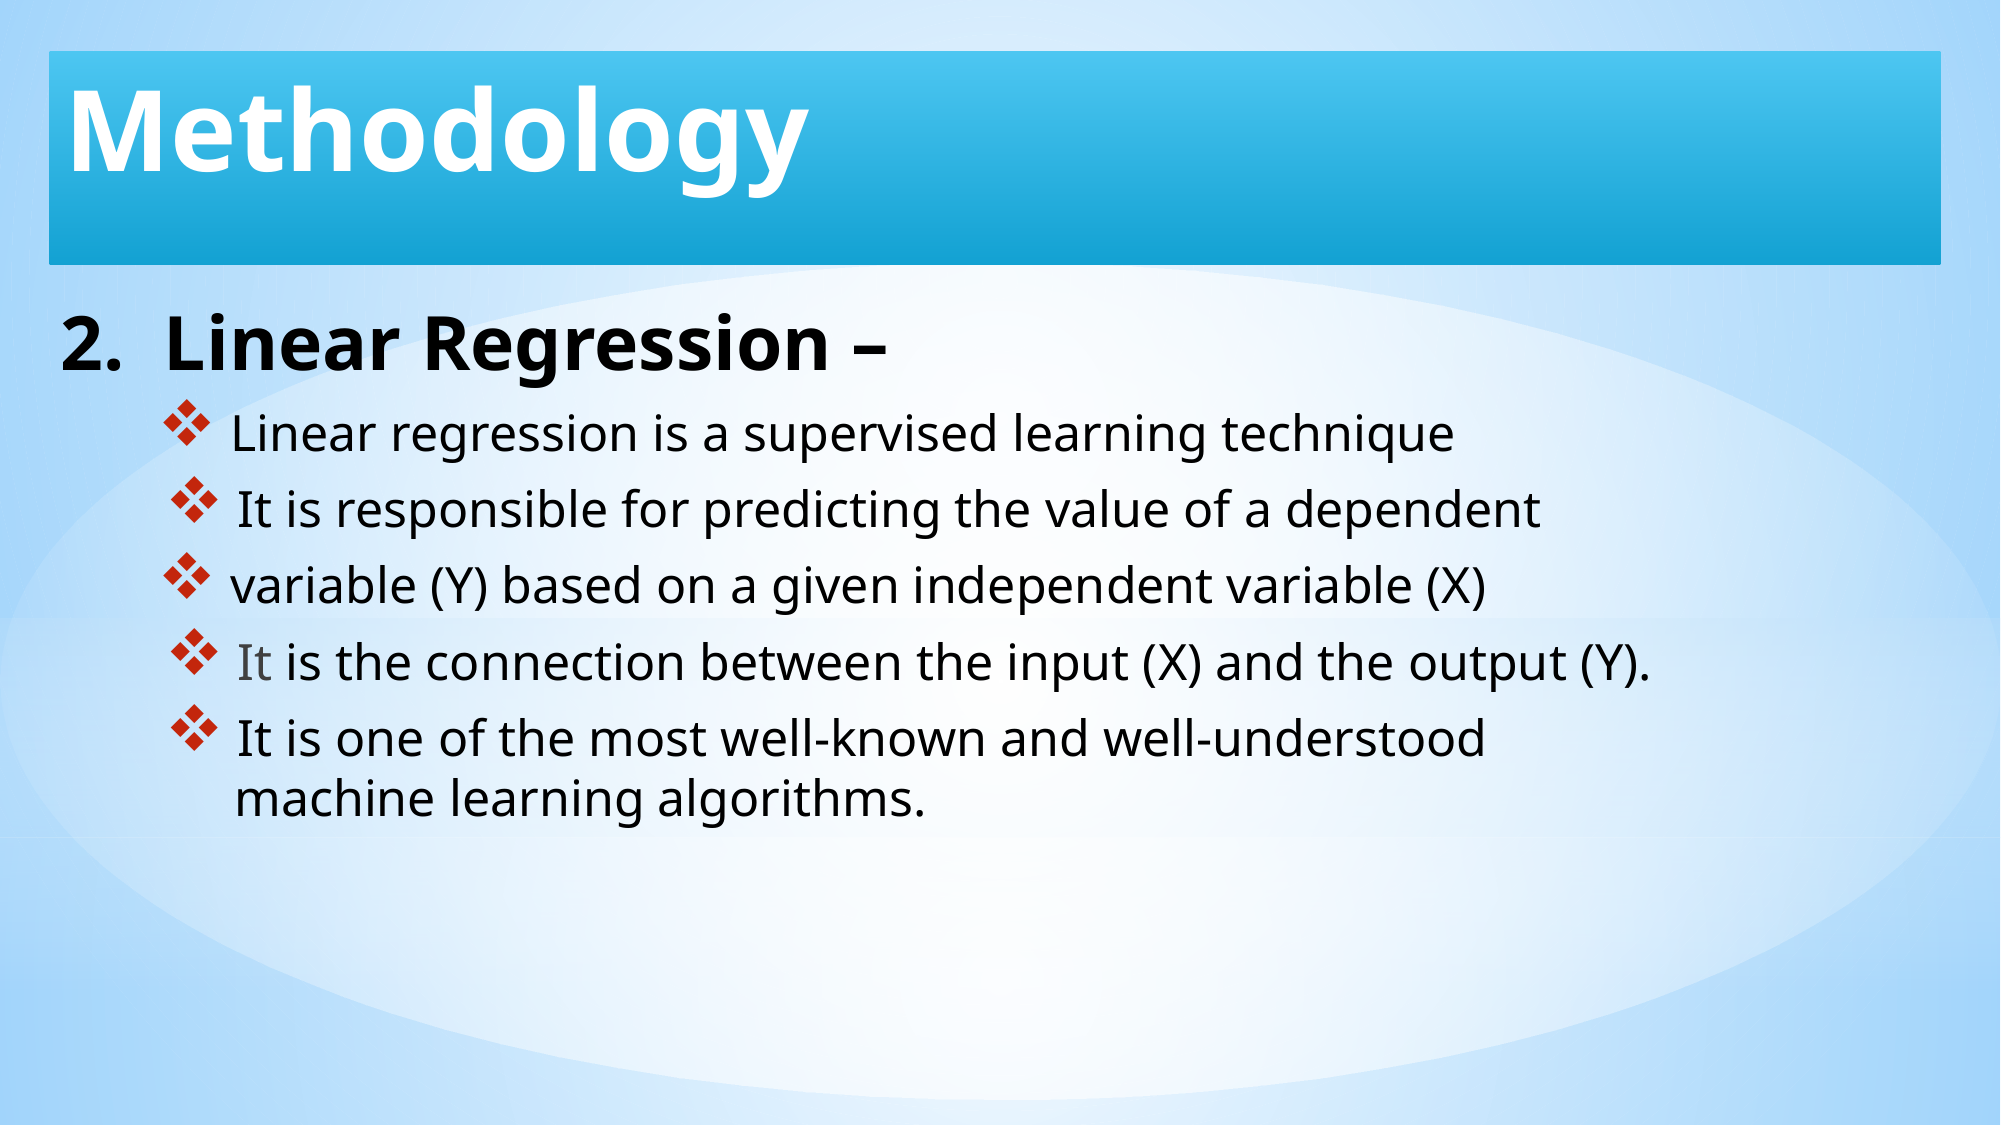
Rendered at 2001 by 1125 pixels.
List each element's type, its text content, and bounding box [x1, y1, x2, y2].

title Methodology [49, 51, 1941, 265]
list 2. Linear Regression – Linear regression is a supervised learning technique It is responsible for predicting the value of a dependent variable (Y) based on a given independent variable (X) It is the connection between the input (X) and the output (Y). It is one of the most well-known and well-understood machine learning algorithms. [45, 287, 1941, 866]
